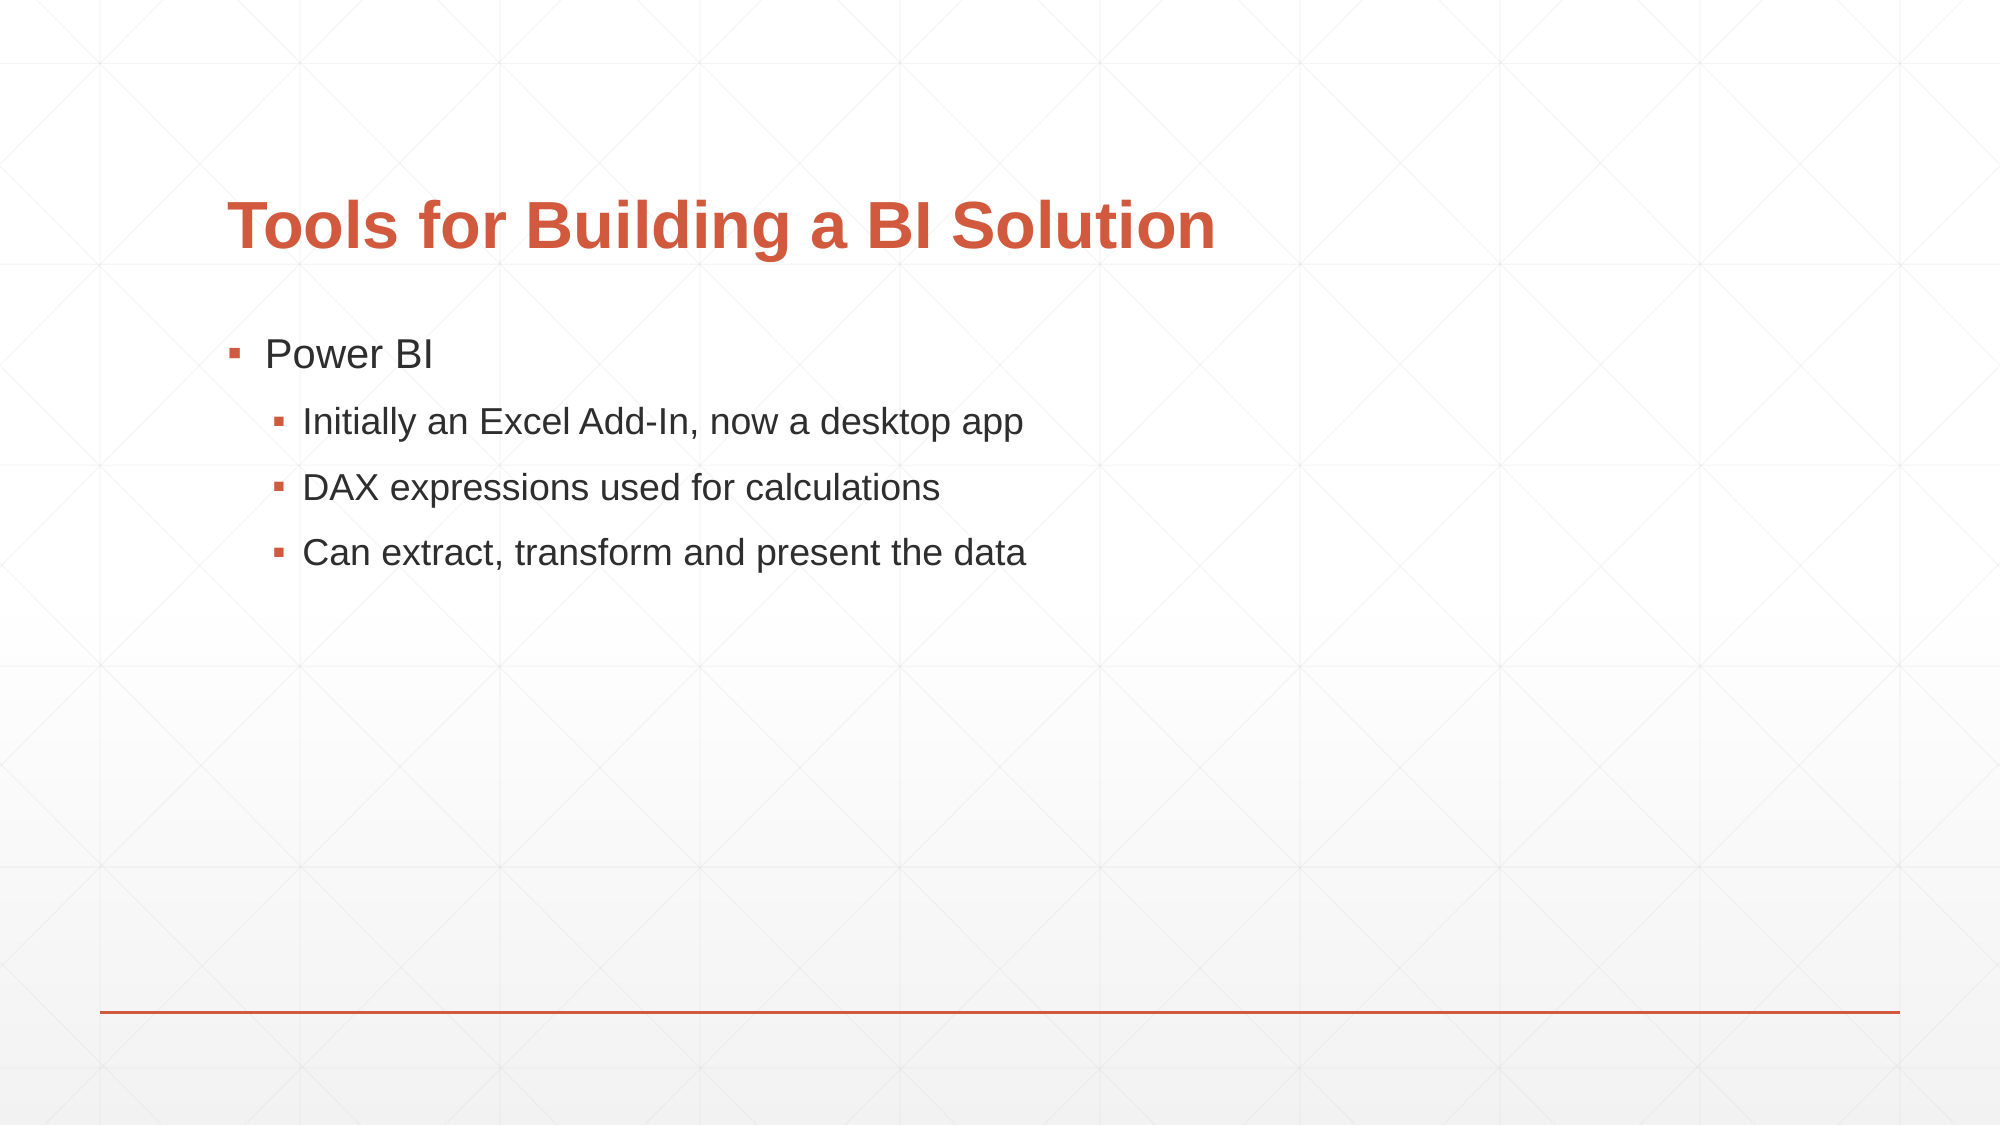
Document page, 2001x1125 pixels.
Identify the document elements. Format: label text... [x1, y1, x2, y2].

list Power BI Initially an Excel Add-In, now a desktop app DAX expressions used for calculations Can extract, transform and present the data [212, 324, 1788, 950]
title Tools for Building a BI Solution [212, 82, 1788, 271]
